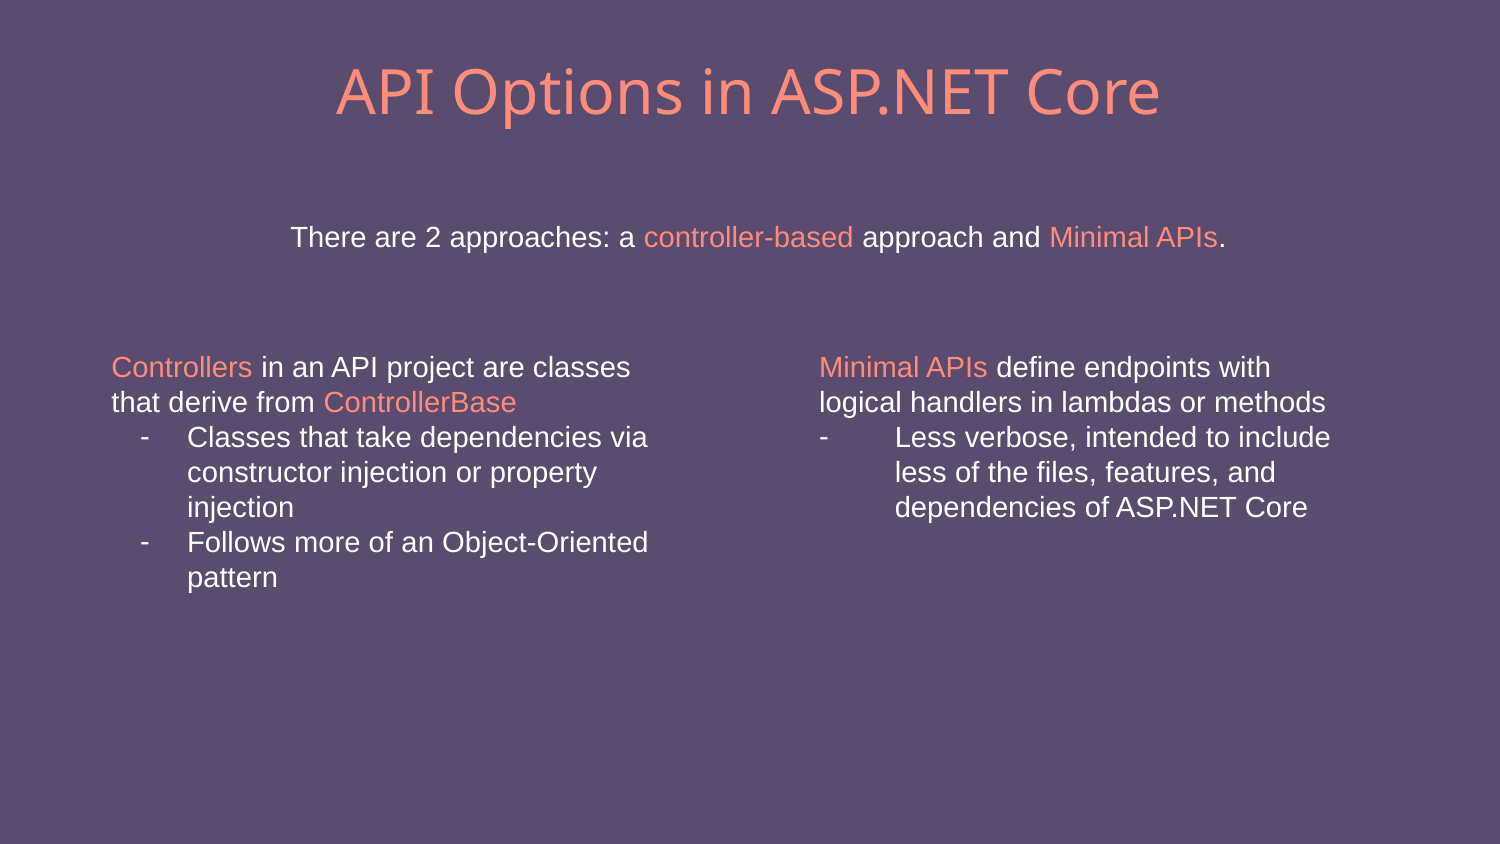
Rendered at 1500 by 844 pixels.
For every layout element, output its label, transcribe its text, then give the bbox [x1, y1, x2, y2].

text_box Controllers in an API project are classes that derive from ControllerBase Classes that take dependencies via constructor injection or property injection Follows more of an Object-Oriented pattern [96, 341, 669, 601]
text_box Minimal APIs define endpoints with logical handlers in lambdas or methods Less verbose, intended to include less of the files, features, and dependencies of ASP.NET Core [804, 341, 1377, 531]
title API Options in ASP.NET Core [115, 36, 1385, 131]
text_box There are 2 approaches: a controller-based approach and Minimal APIs. [275, 210, 1423, 261]
